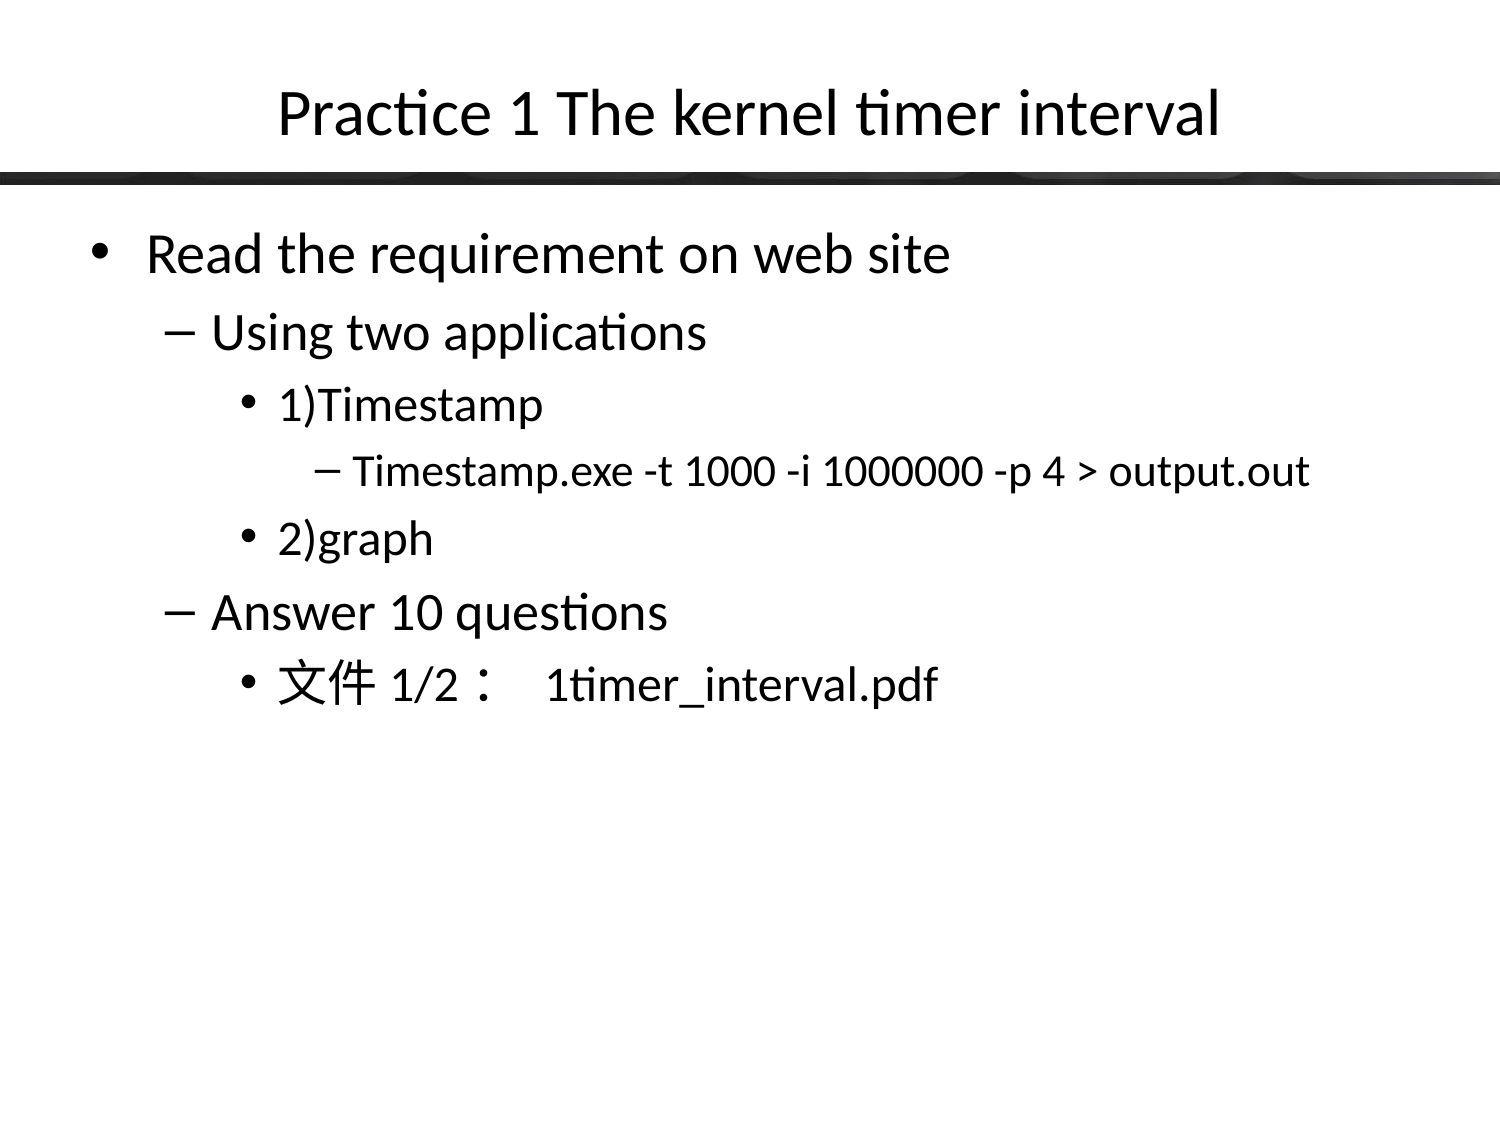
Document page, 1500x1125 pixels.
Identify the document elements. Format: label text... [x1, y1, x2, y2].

picture [0, 173, 1500, 185]
title Practice 1 The kernel timer interval [0, 44, 1500, 173]
list Read the requirement on web site Using two applications 1)Timestamp Timestamp.exe -t 1000 -i 1000000 -p 4 > output.out 2)graph Answer 10 questions 文件1/2： 1timer_interval.pdf [74, 207, 1426, 1006]
